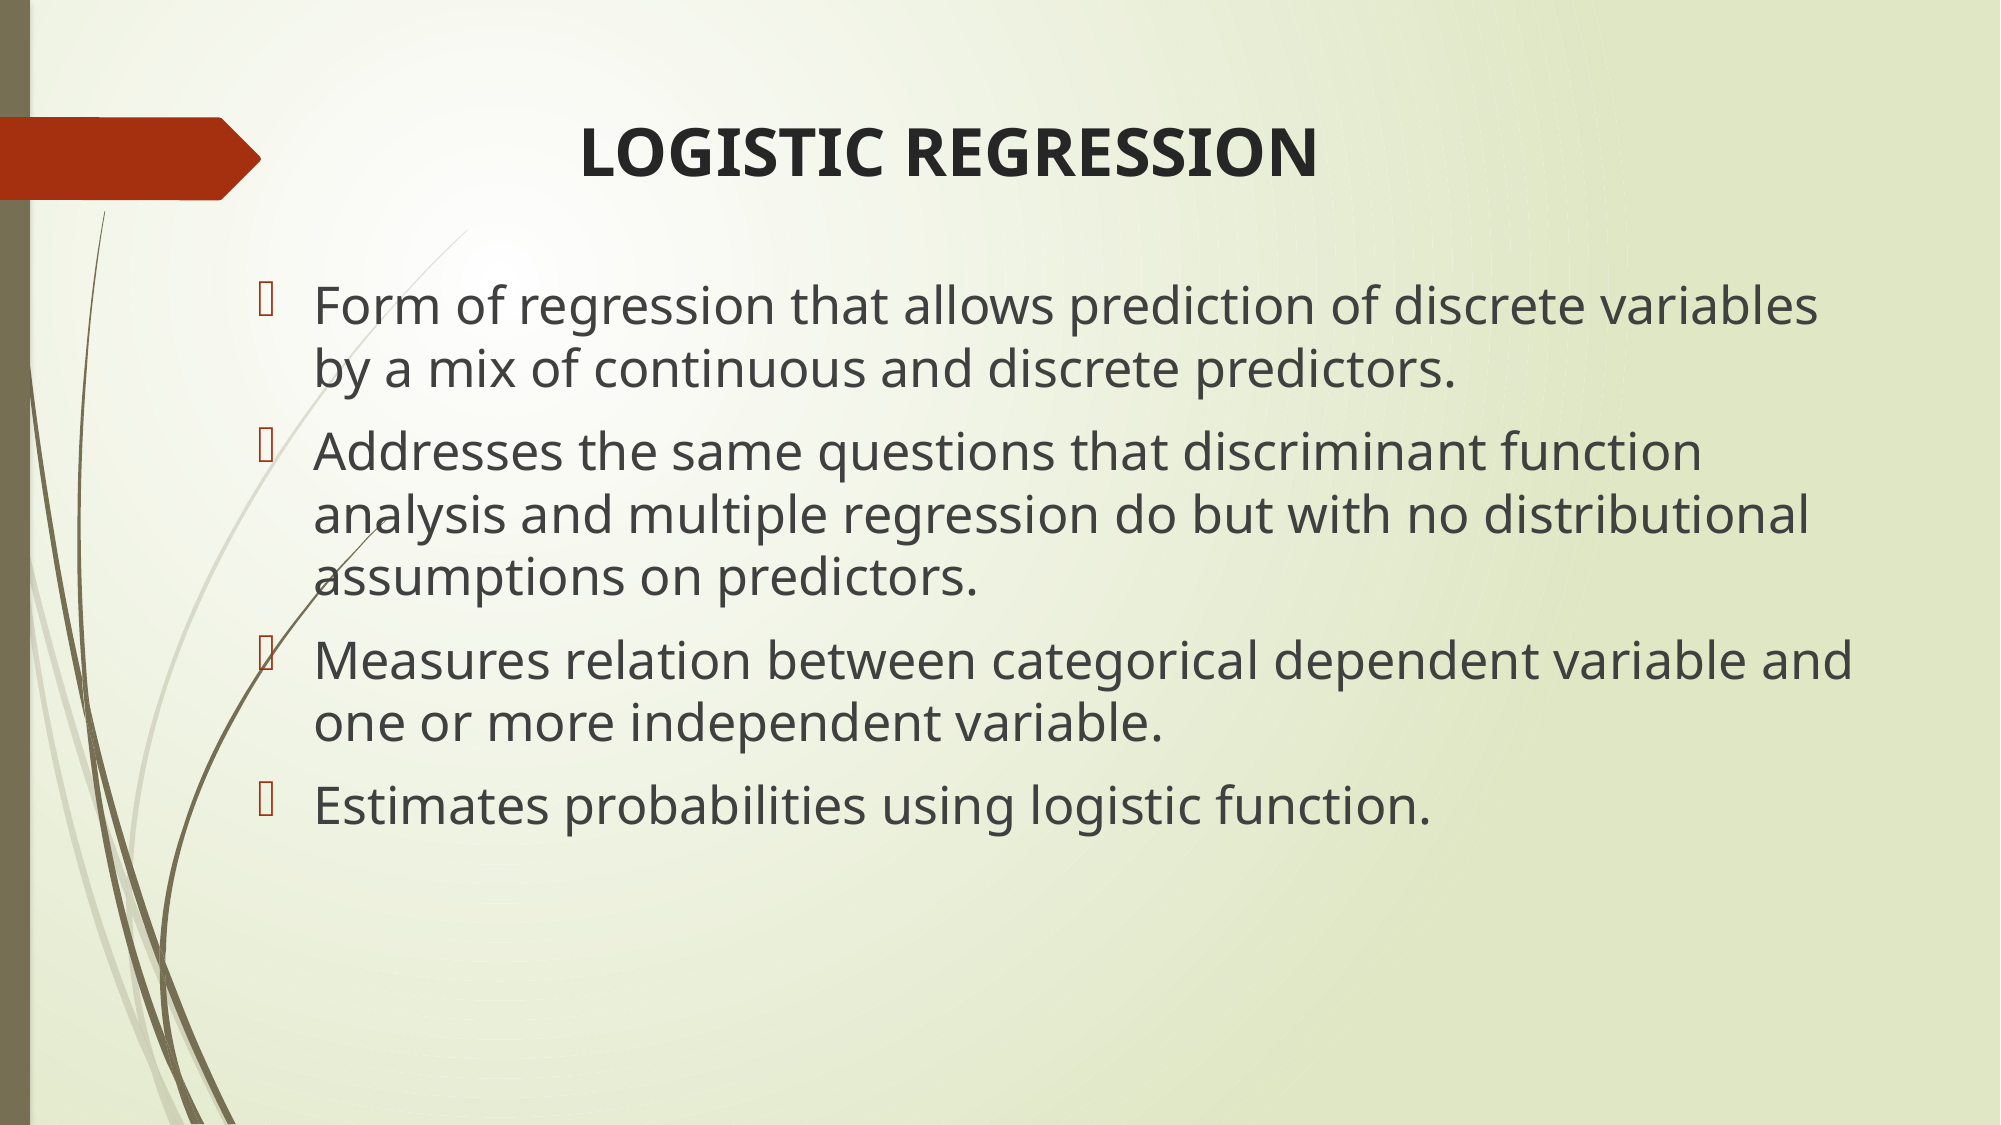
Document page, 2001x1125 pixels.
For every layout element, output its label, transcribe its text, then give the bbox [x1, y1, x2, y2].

title LOGISTIC REGRESSION [425, 102, 1888, 265]
list Form of regression that allows prediction of discrete variables by a mix of continuous and discrete predictors. Addresses the same questions that discriminant function analysis and multiple regression do but with no distributional assumptions on predictors. Measures relation between categorical dependent variable and one or more independent variable. Estimates probabilities using logistic function. [242, 265, 1888, 1125]
